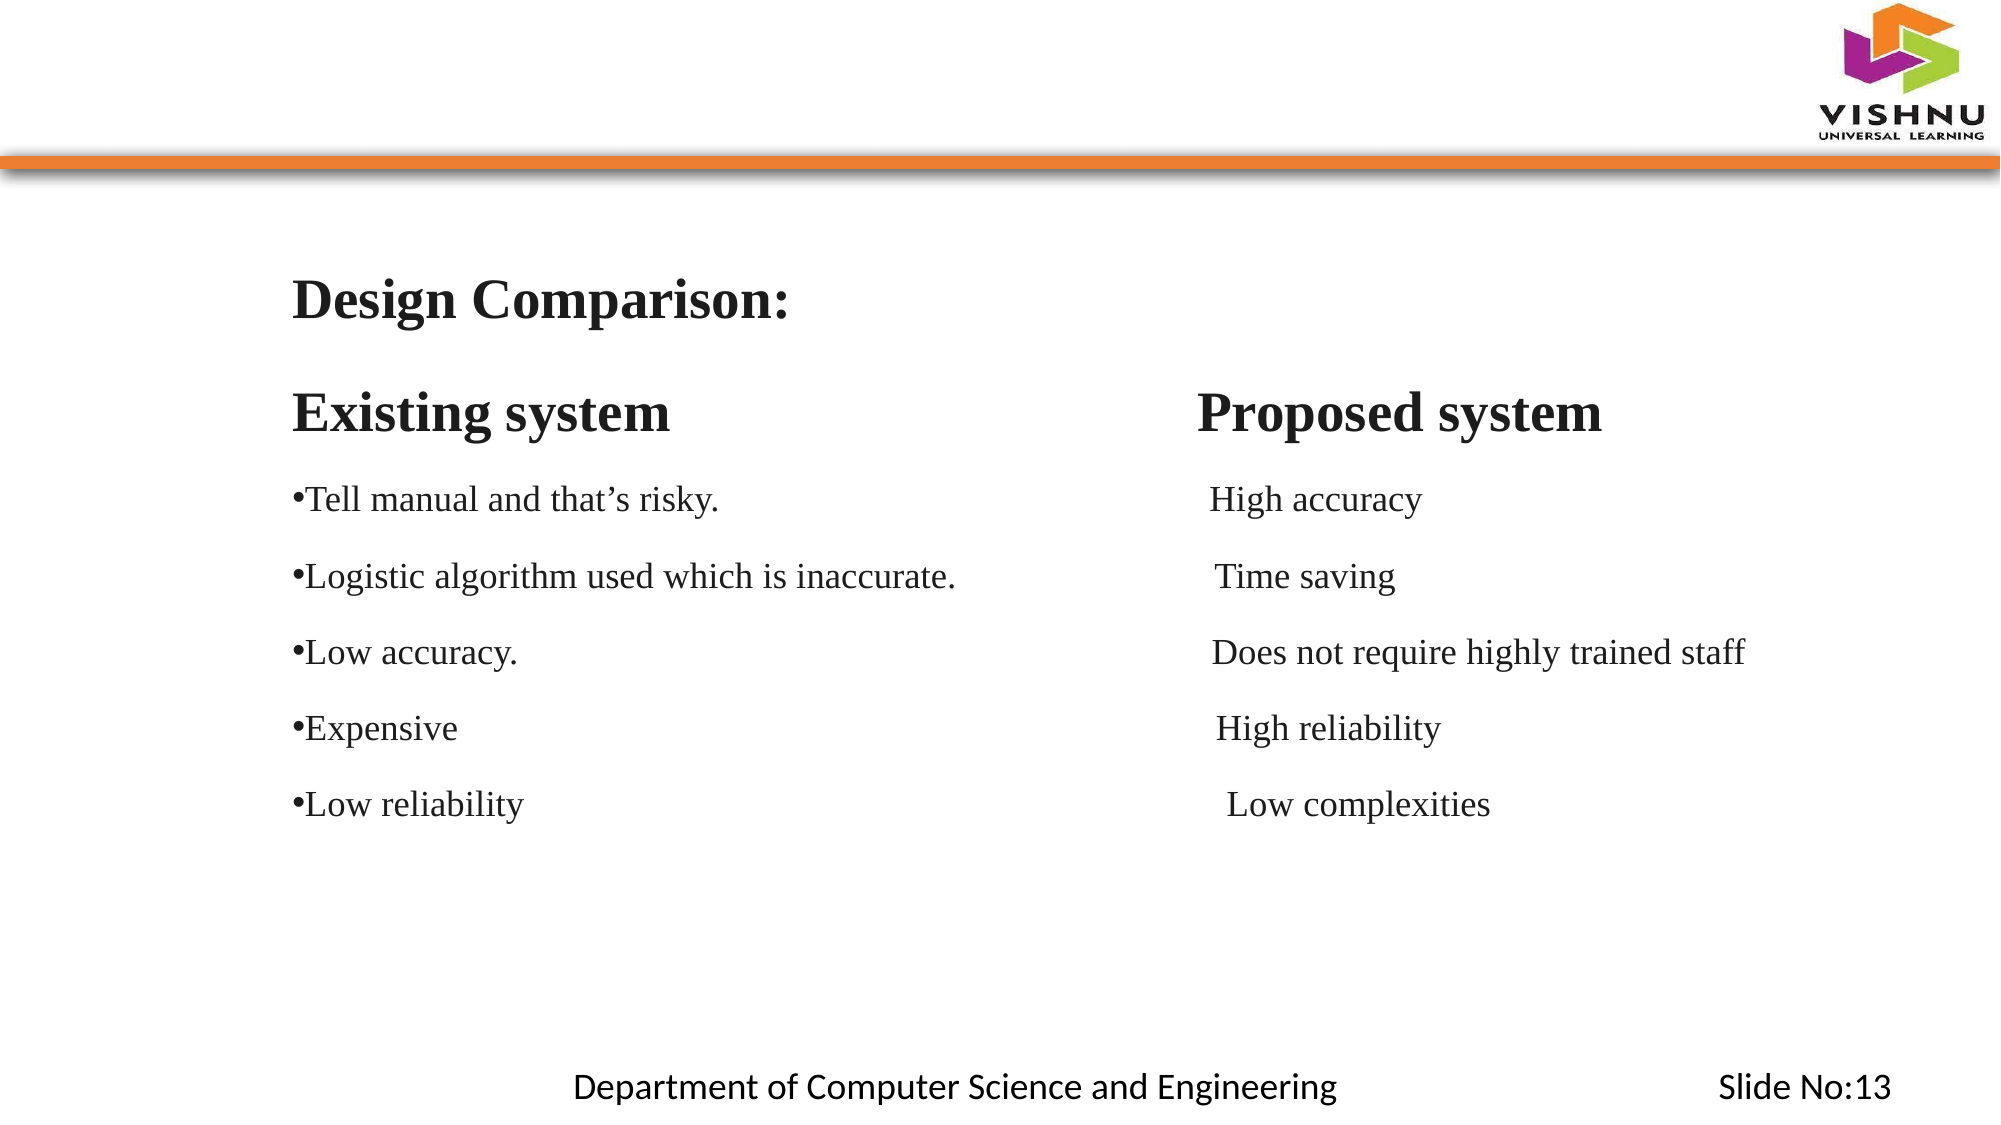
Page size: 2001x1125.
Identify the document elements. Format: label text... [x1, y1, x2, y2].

text_box [0, 155, 2000, 170]
subtitle Design Comparison: Existing system Proposed system Tell manual and that’s risky. High accuracy Logistic algorithm used which is inaccurate. Time saving Low accuracy. Does not require highly trained staff Expensive High reliability Low reliability Low complexities [203, 219, 1789, 917]
text_box Department of Computer Science and Engineering Slide No:13 [0, 1054, 2000, 1125]
picture [1803, 0, 2000, 142]
